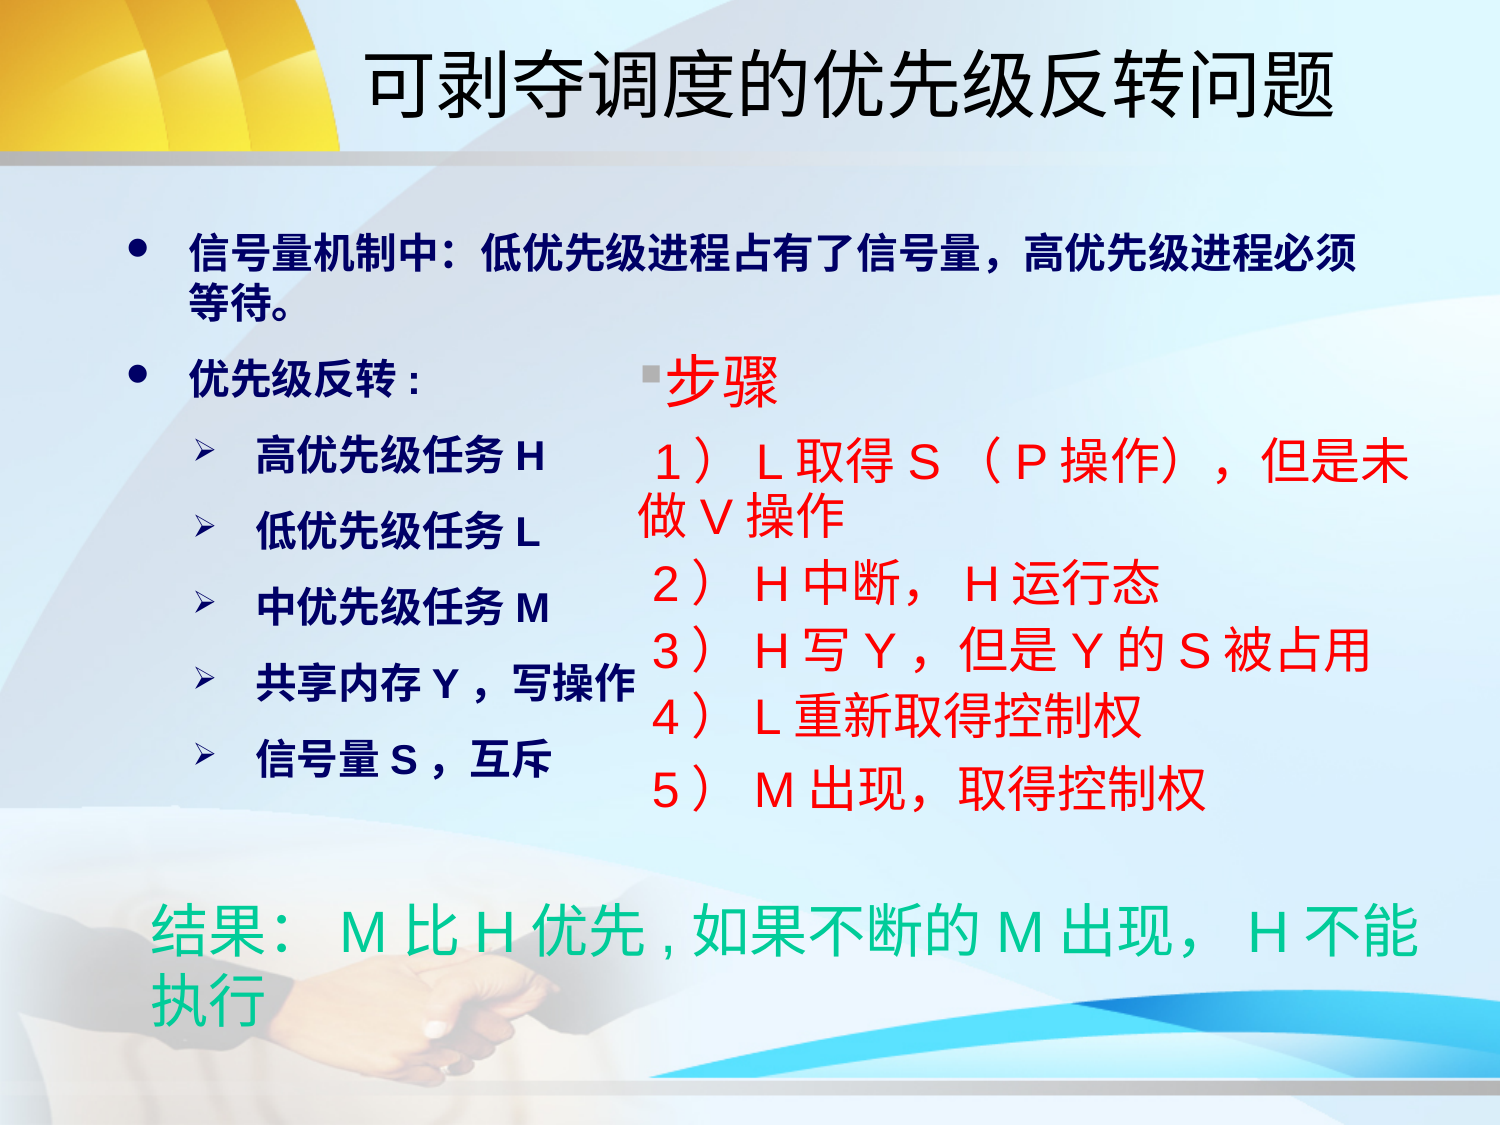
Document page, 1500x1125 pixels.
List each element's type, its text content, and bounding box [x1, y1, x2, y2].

picture [0, 0, 1500, 1125]
text_box 结果：M比H优先,如果不断的M出现，H不能执行 [136, 886, 1450, 1042]
text_box 信号量机制中：低优先级进程占有了信号量，高优先级进程必须等待。 优先级反转: 高优先级任务H 低优先级任务L 中优先级任务M 共享内存Y，写操作 信号量S，互斥 [112, 219, 1388, 1013]
title 可剥夺调度的优先级反转问题 [348, 31, 1471, 136]
text_box 步骤 1）L取得S（P操作），但是未做V操作 2）H中断，H运行态 3）H写Y，但是Y的S被占用 4）L重新取得控制权 5）M出现，取得控制权 [623, 345, 1431, 826]
